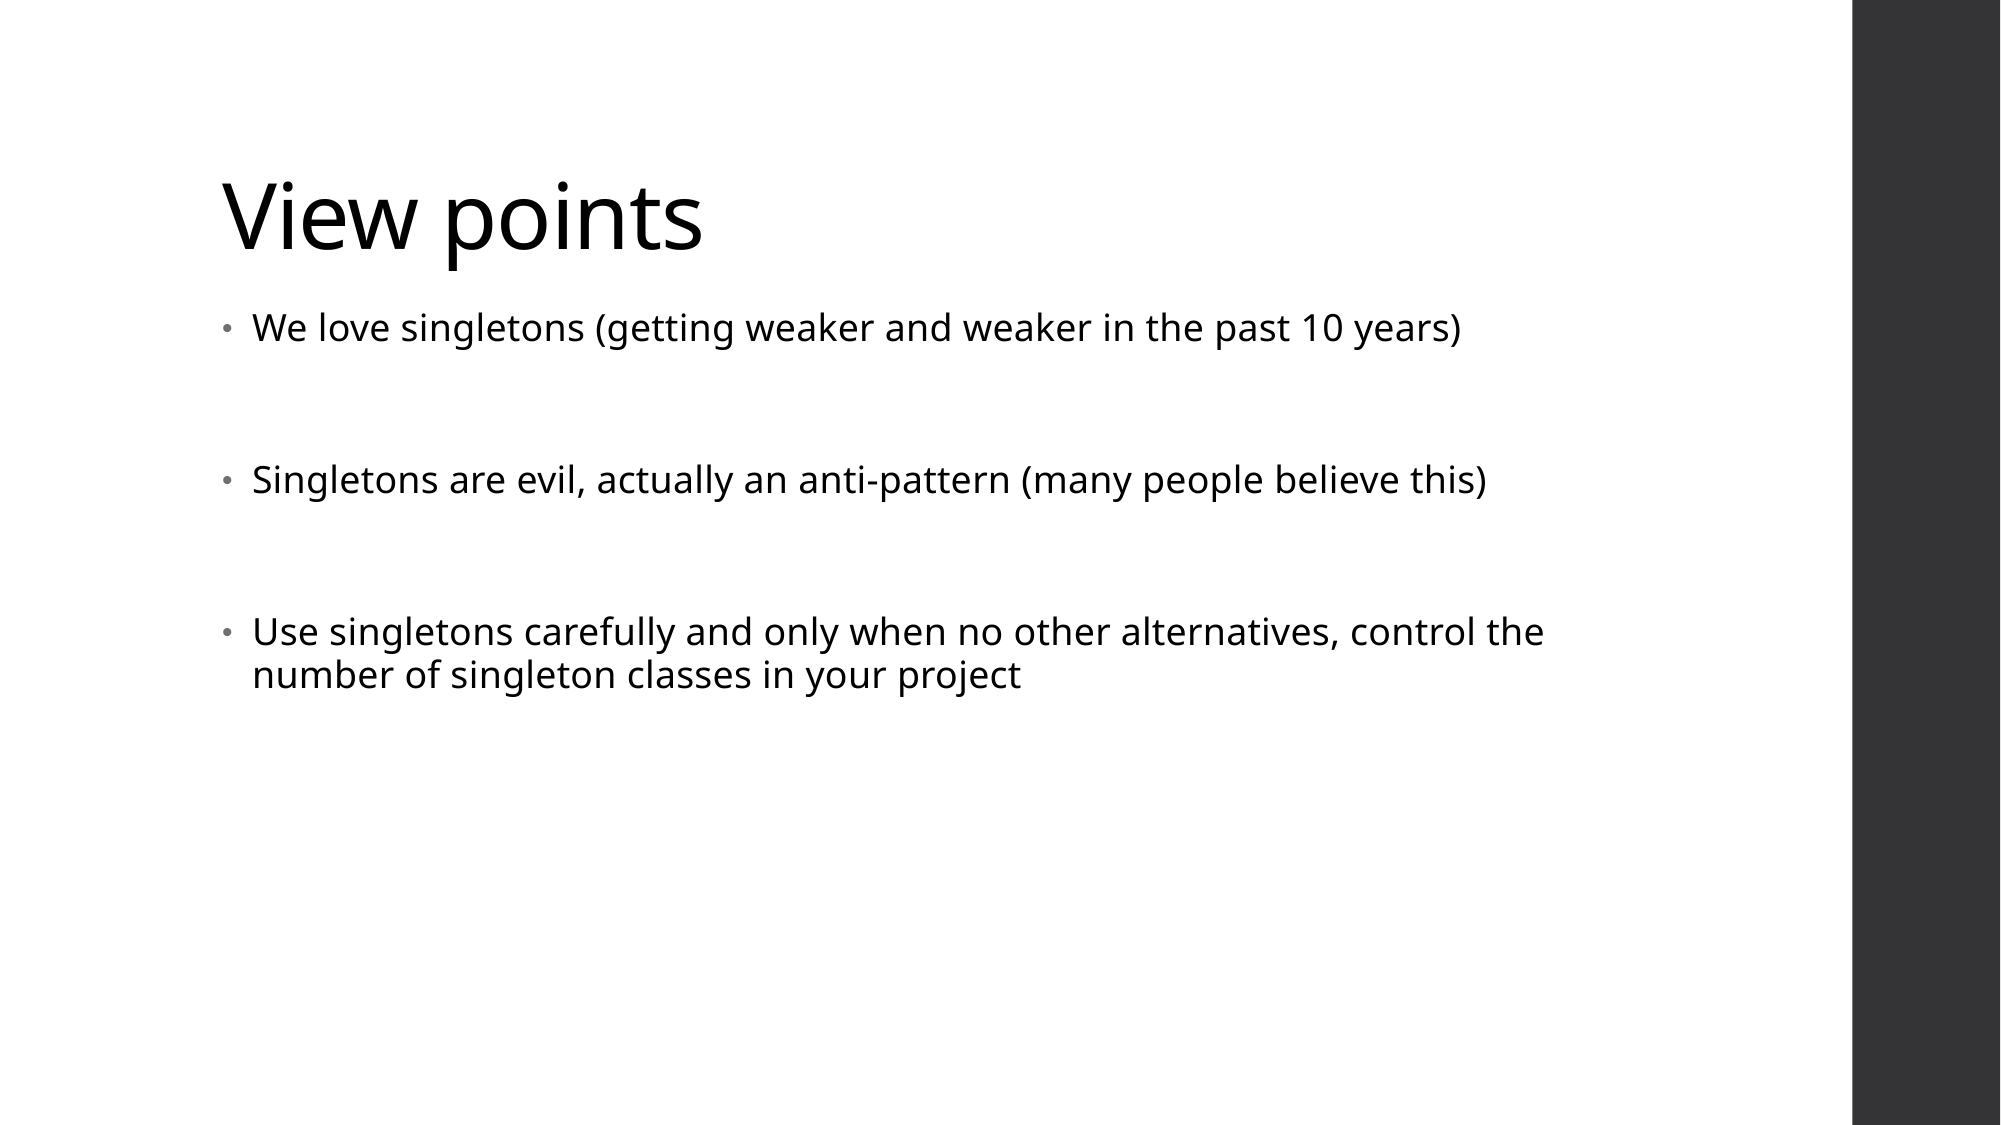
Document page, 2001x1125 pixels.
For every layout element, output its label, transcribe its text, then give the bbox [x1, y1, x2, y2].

title View points [206, 60, 1797, 278]
list We love singletons (getting weaker and weaker in the past 10 years) Singletons are evil, actually an anti-pattern (many people believe this) Use singletons carefully and only when no other alternatives, control the number of singleton classes in your project [206, 299, 1617, 1014]
